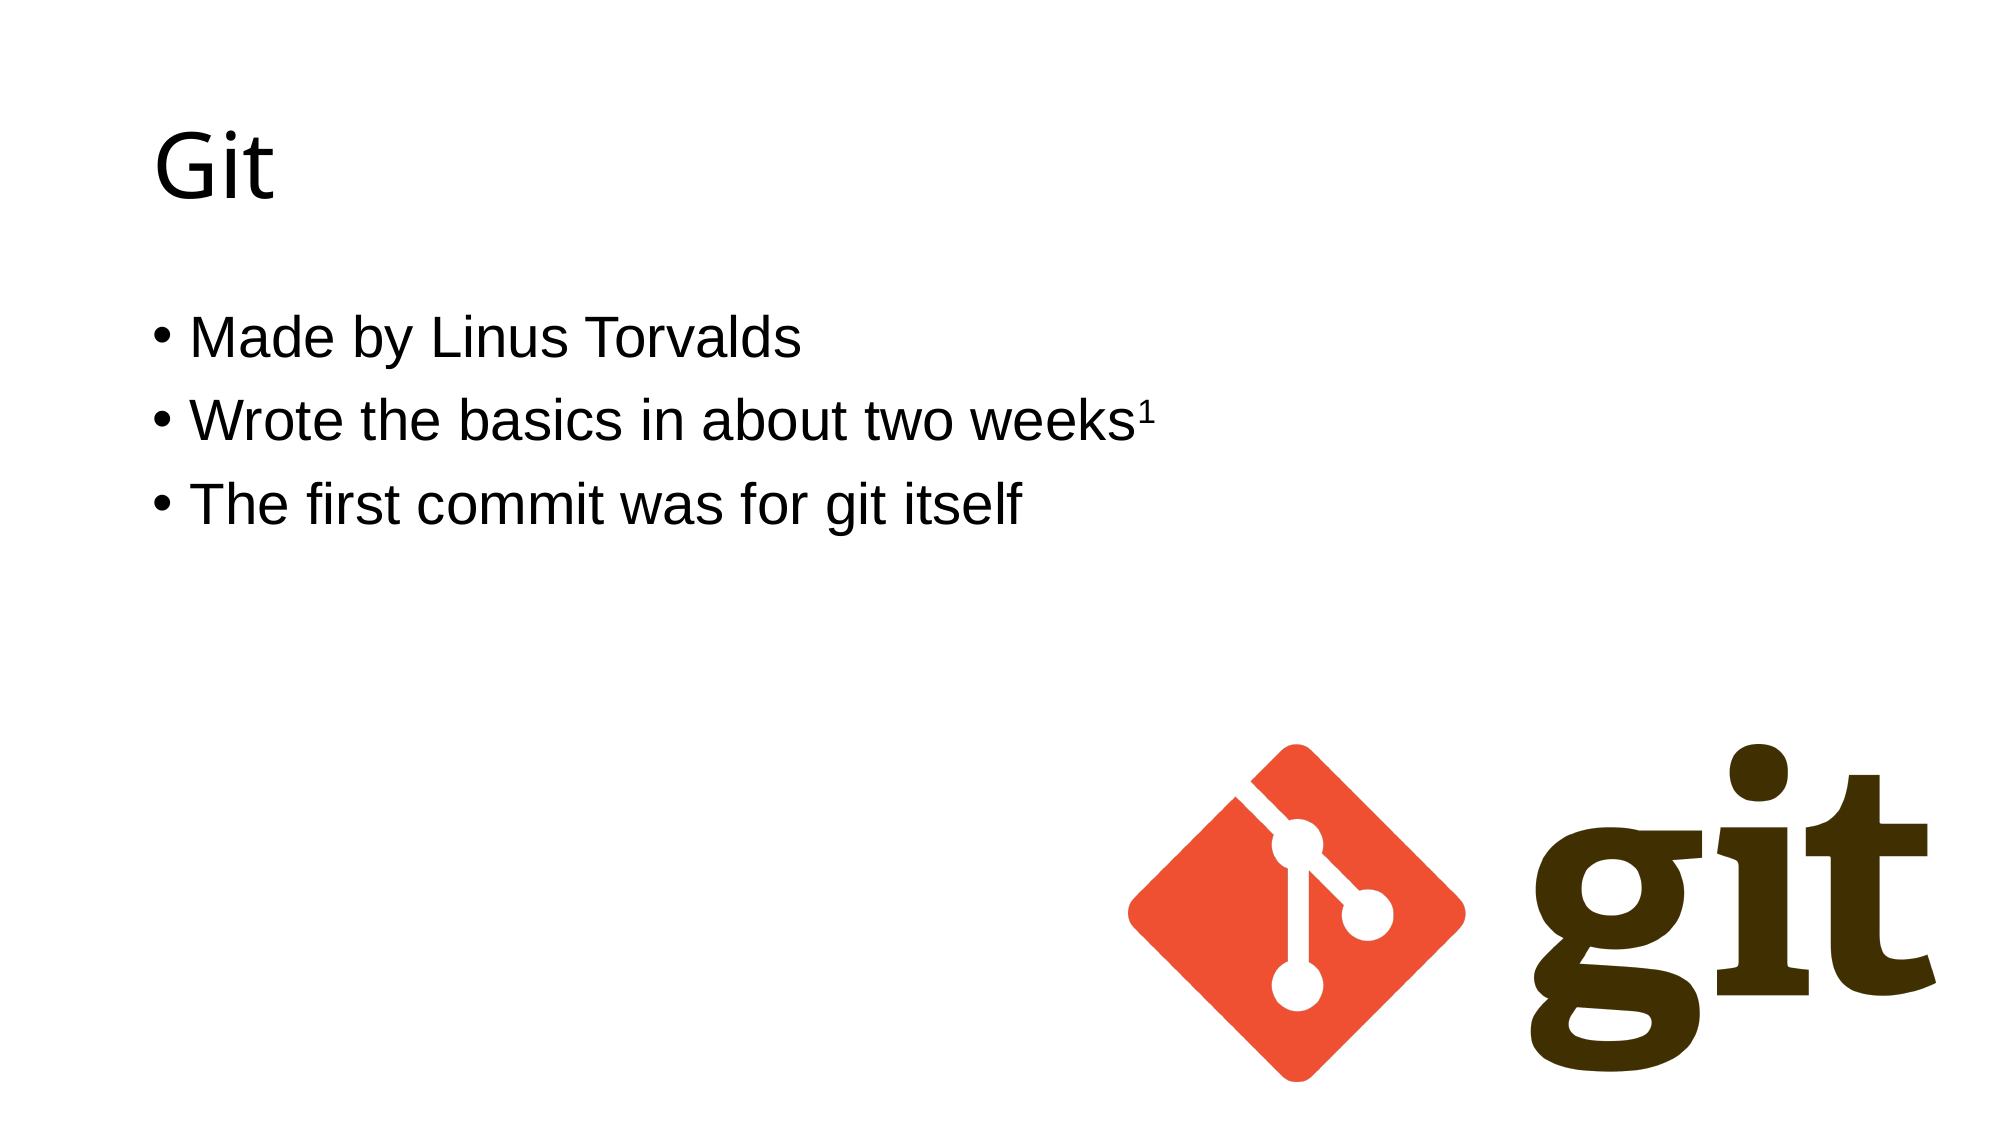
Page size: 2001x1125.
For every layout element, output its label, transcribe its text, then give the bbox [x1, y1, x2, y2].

picture [1127, 744, 1937, 1083]
list Made by Linus Torvalds Wrote the basics in about two weeks1 The first commit was for git itself [137, 299, 1863, 1014]
title Git [137, 59, 1863, 278]
